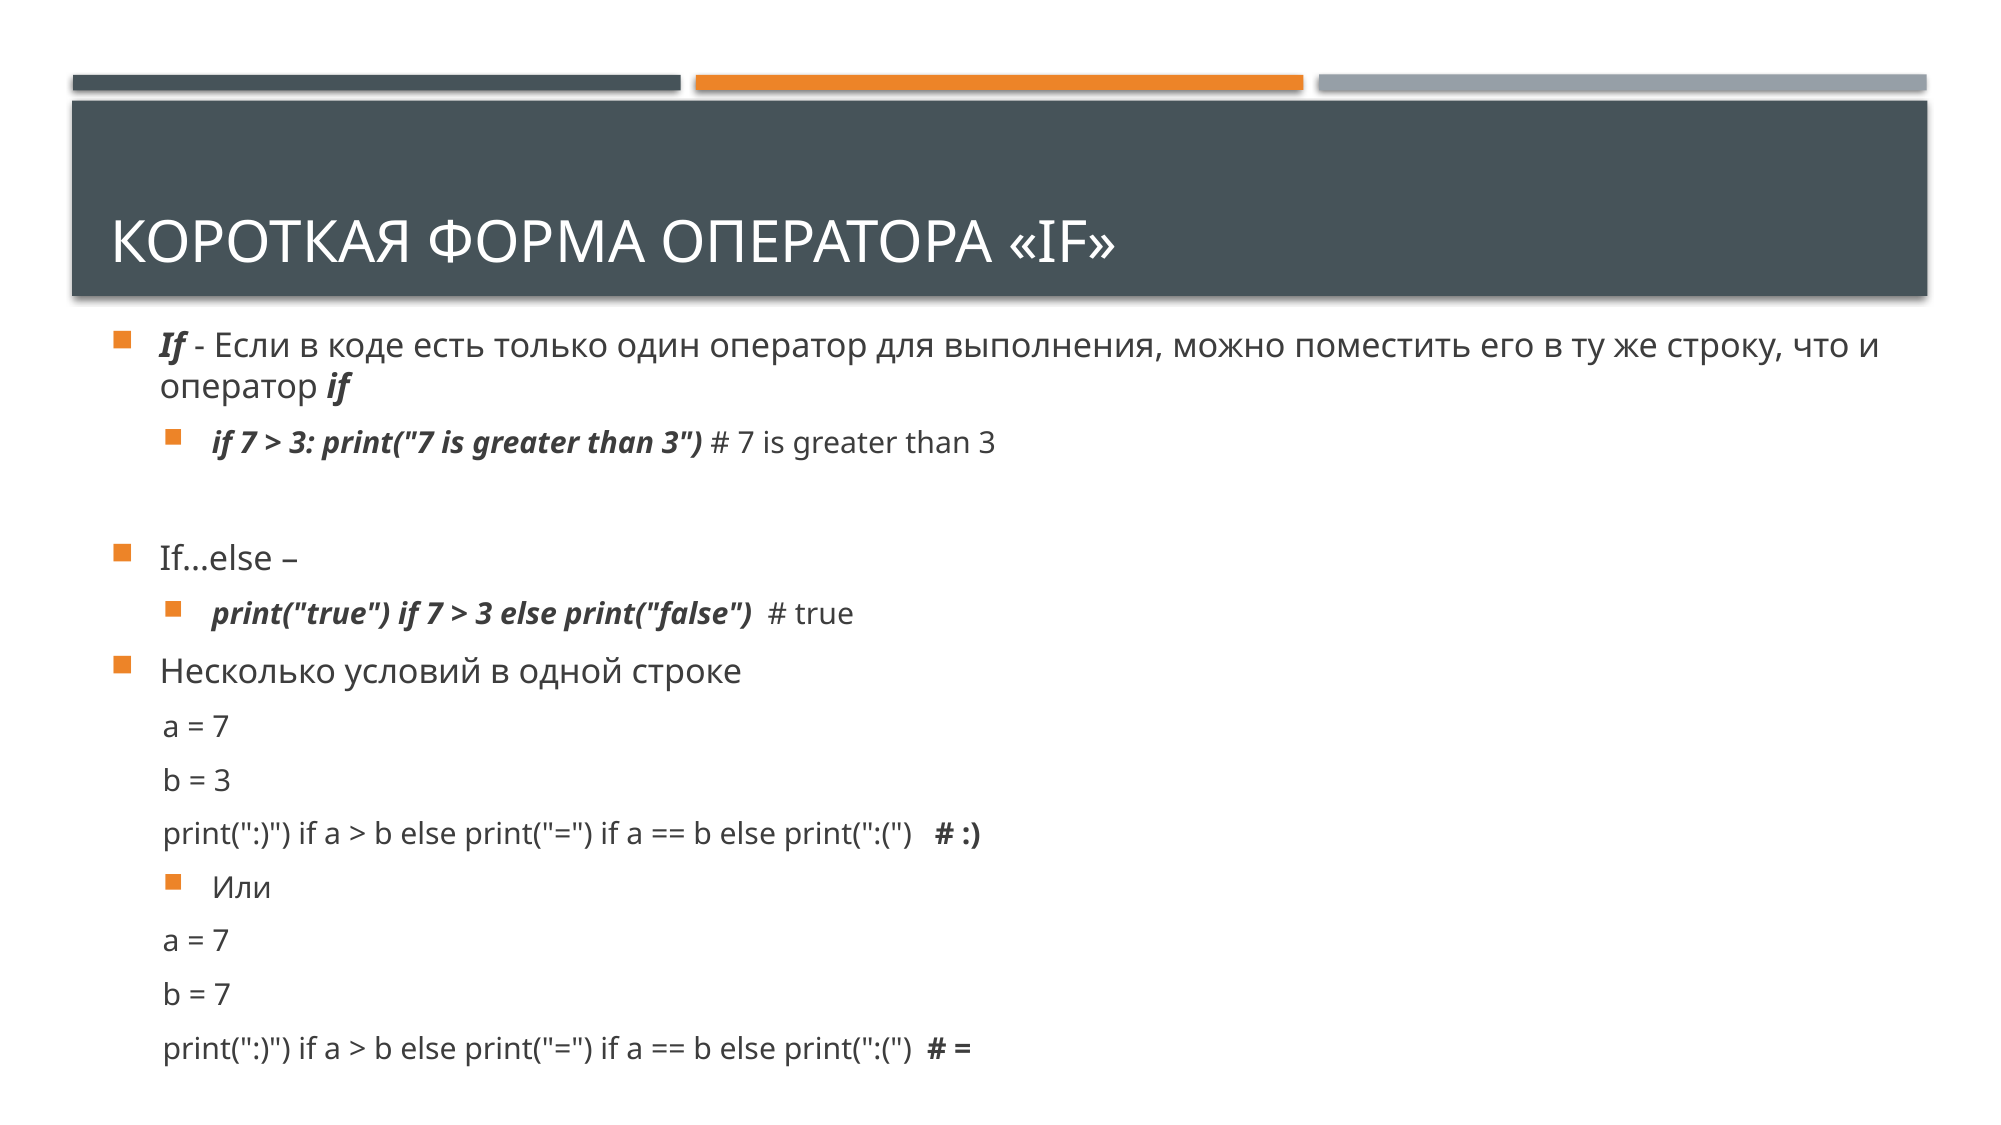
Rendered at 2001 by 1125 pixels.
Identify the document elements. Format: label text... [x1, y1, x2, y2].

list If - Если в коде есть только один оператор для выполнения, можно поместить его в ту же строку, что и оператор if if 7 > 3: print("7 is greater than 3") # 7 is greater than 3 If…else – print("true") if 7 > 3 else print("false") # true Несколько условий в одной строке a = 7 b = 3 print(":)") if a > b else print("=") if a == b else print(":(") # :) Или a = 7 b = 7 print(":)") if a > b else print("=") if a == b else print(":(") # = [95, 313, 1905, 1077]
title Короткая форма оператора «IF» [95, 115, 1905, 282]
